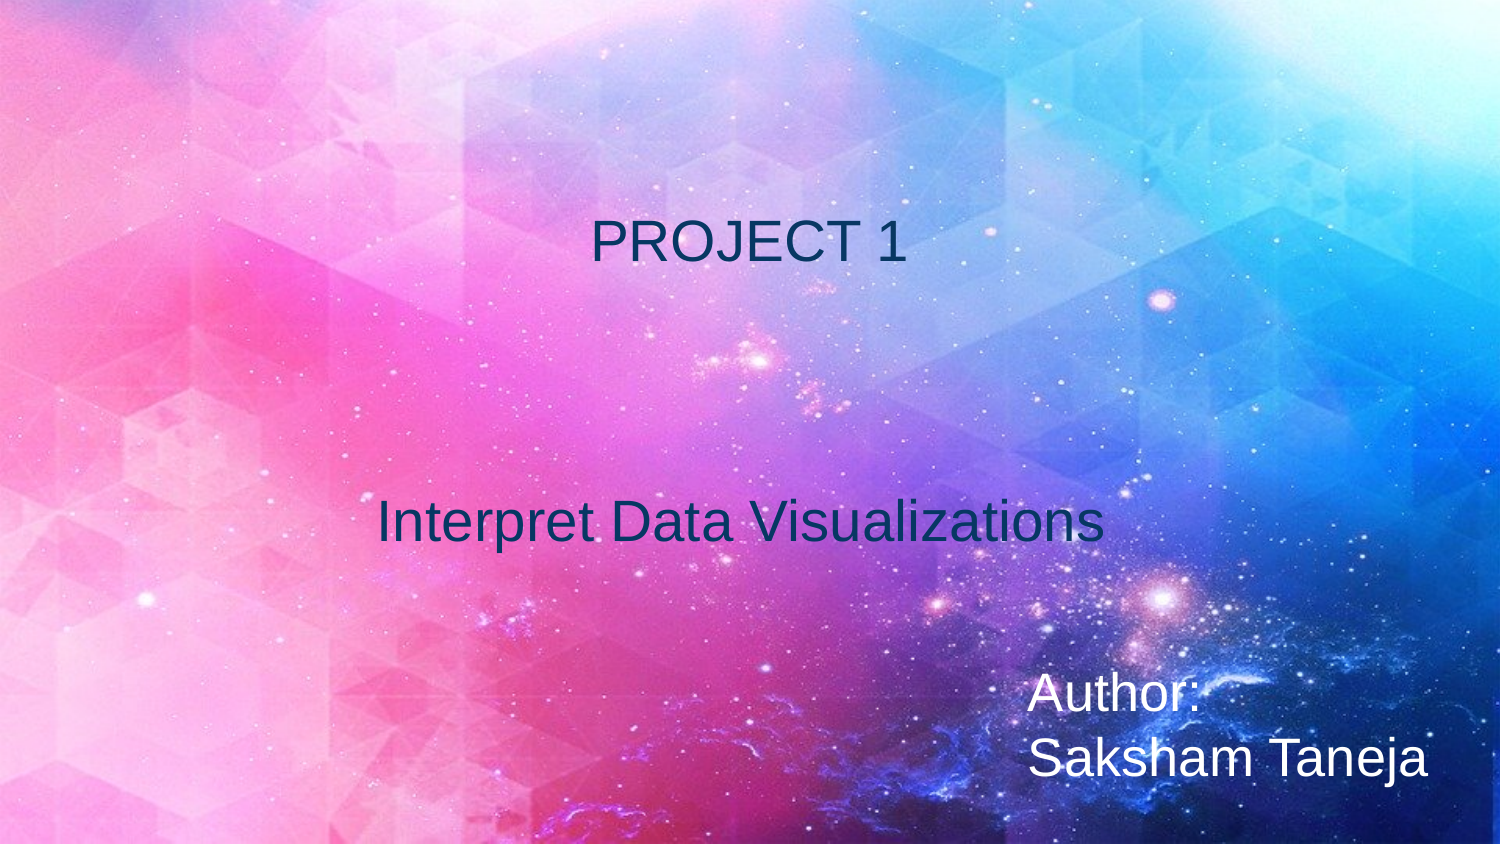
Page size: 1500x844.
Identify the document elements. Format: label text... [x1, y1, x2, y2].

picture [0, 0, 1500, 844]
text_box Author: Saksham Taneja [1012, 641, 1457, 791]
text_box PROJECT 1 Interpret Data Visualizations [97, 187, 1403, 572]
